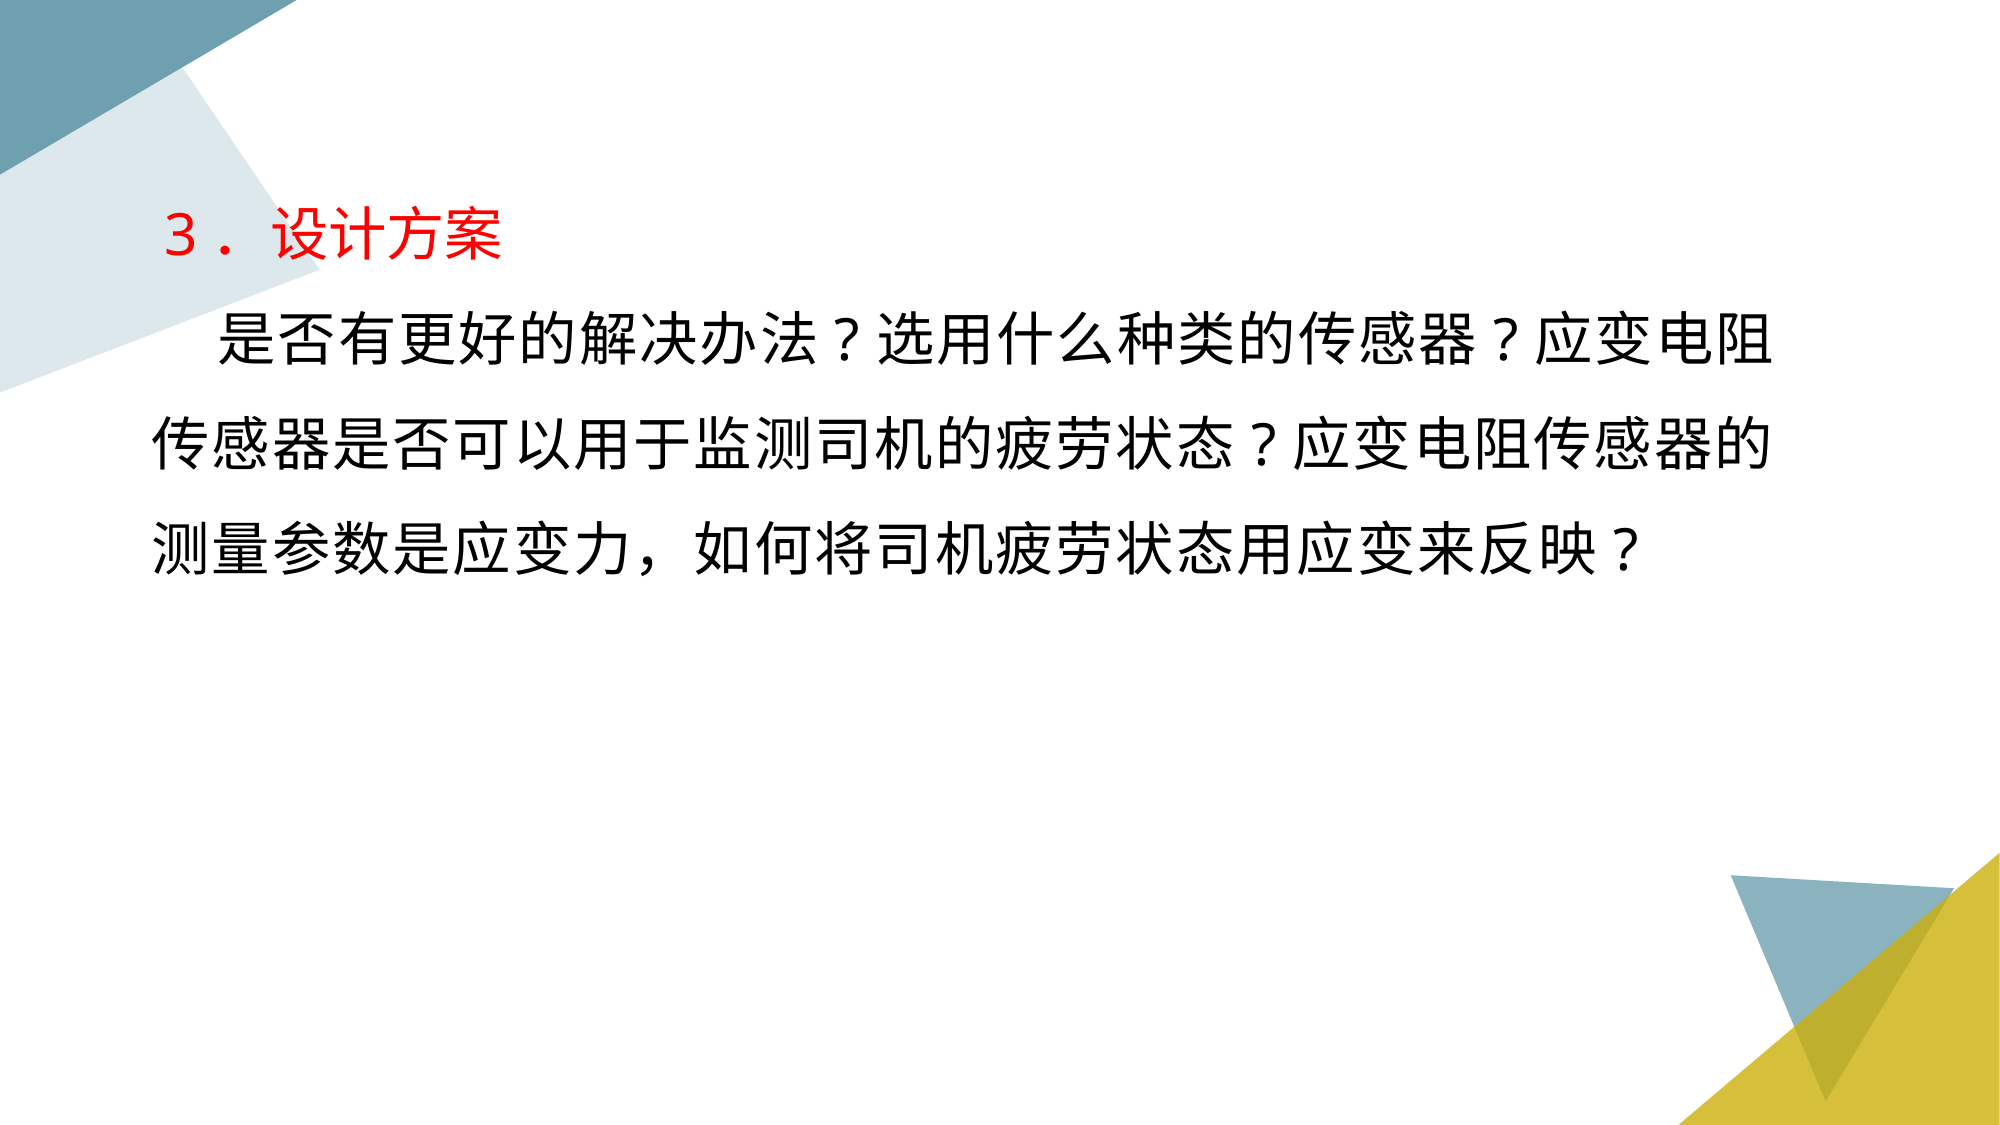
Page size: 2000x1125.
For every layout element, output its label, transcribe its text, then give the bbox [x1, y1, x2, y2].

text_box 3．设计方案 是否有更好的解决办法?选用什么种类的传感器?应变电阻传感器是否可以用于监测司机的疲劳状态?应变电阻传感器的测量参数是应变力，如何将司机疲劳状态用应变来反映? [136, 155, 1813, 590]
